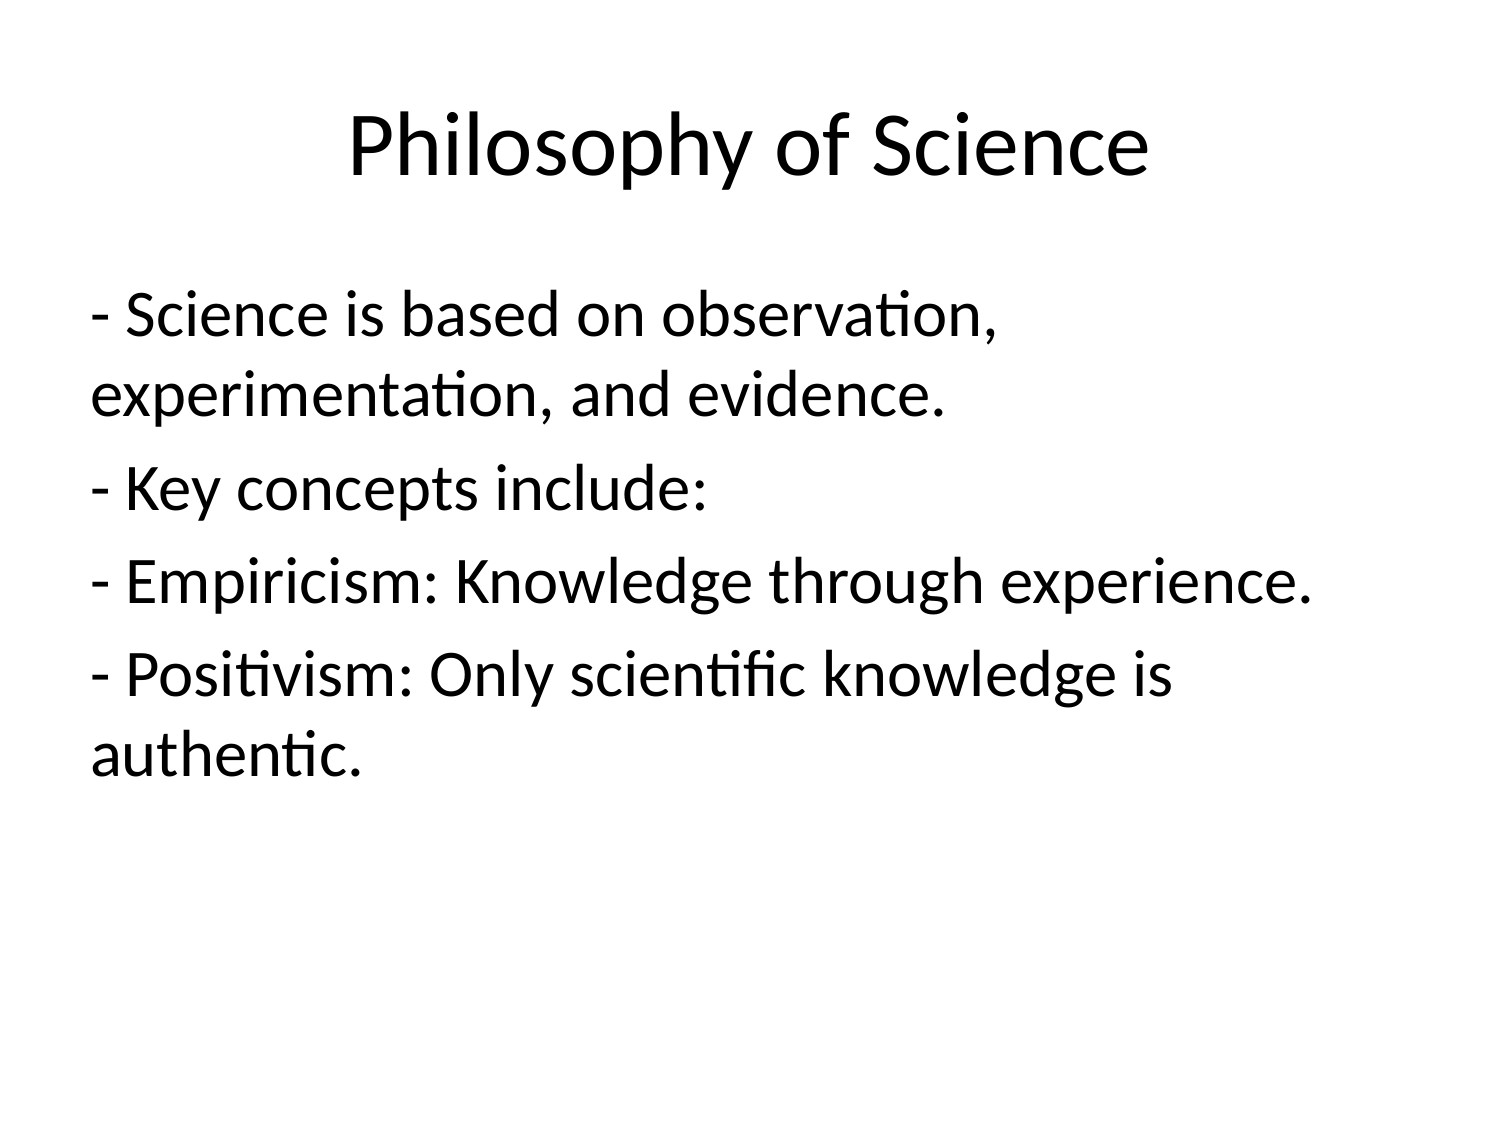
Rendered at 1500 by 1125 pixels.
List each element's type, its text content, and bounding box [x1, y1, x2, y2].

title Philosophy of Science [75, 45, 1425, 233]
list - Science is based on observation, experimentation, and evidence. - Key concepts include: - Empiricism: Knowledge through experience. - Positivism: Only scientific knowledge is authentic. [75, 262, 1425, 1005]
